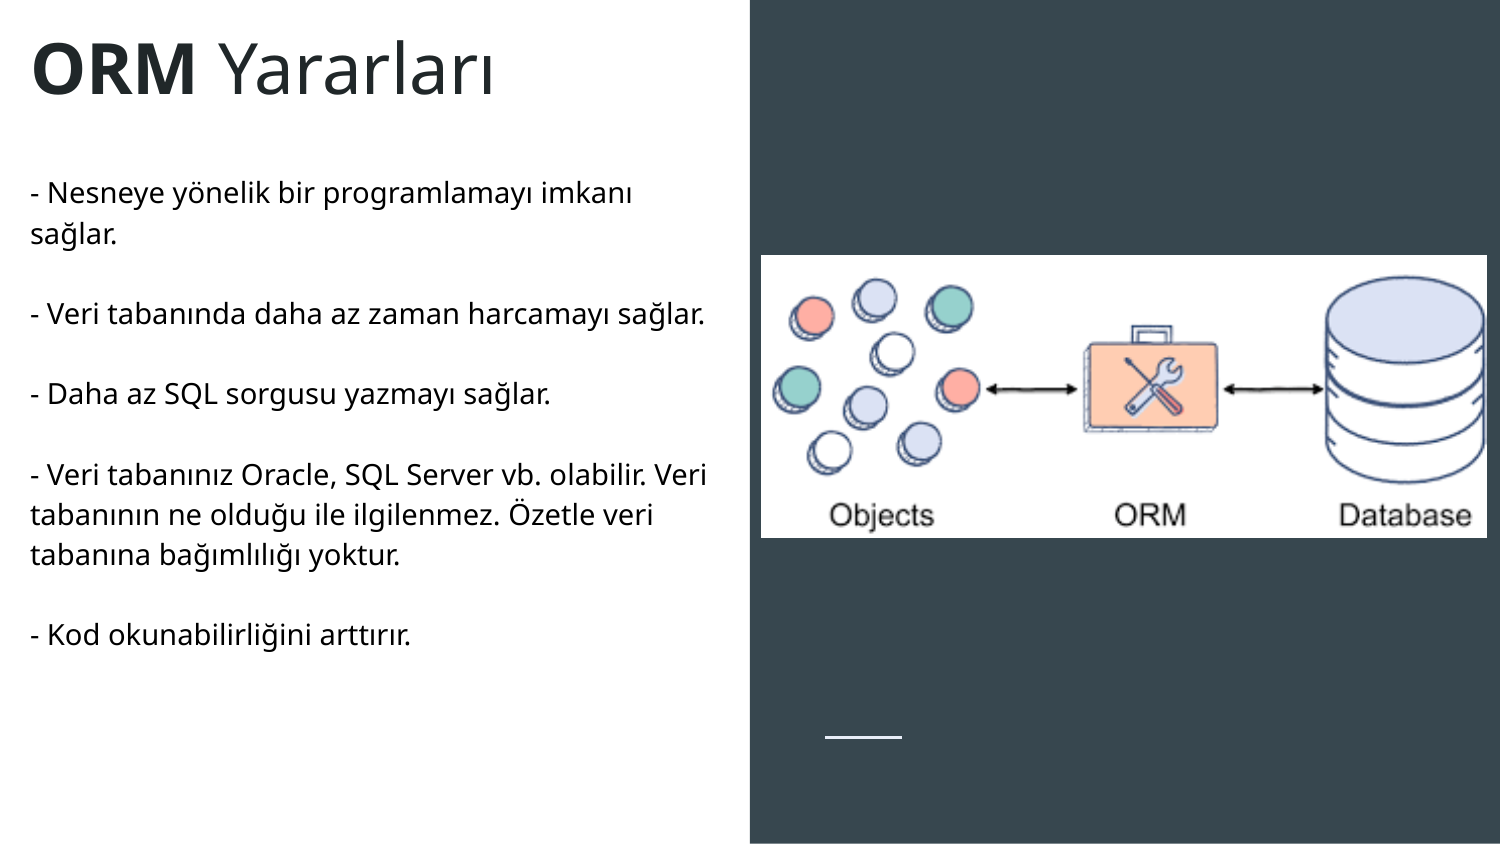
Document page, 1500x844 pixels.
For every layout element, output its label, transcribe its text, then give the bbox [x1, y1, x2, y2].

picture [761, 254, 1488, 538]
title ORM Yararları [15, 8, 699, 137]
text_box - Nesneye yönelik bir programlamayı imkanı sağlar. - Veri tabanında daha az zaman harcamayı sağlar. - Daha az SQL sorgusu yazmayı sağlar. - Veri tabanınız Oracle, SQL Server vb. olabilir. Veri tabanının ne olduğu ile ilgilenmez. Özetle veri tabanına bağımlılığı yoktur. - Kod okunabilirliğini arttırır. [15, 154, 733, 828]
